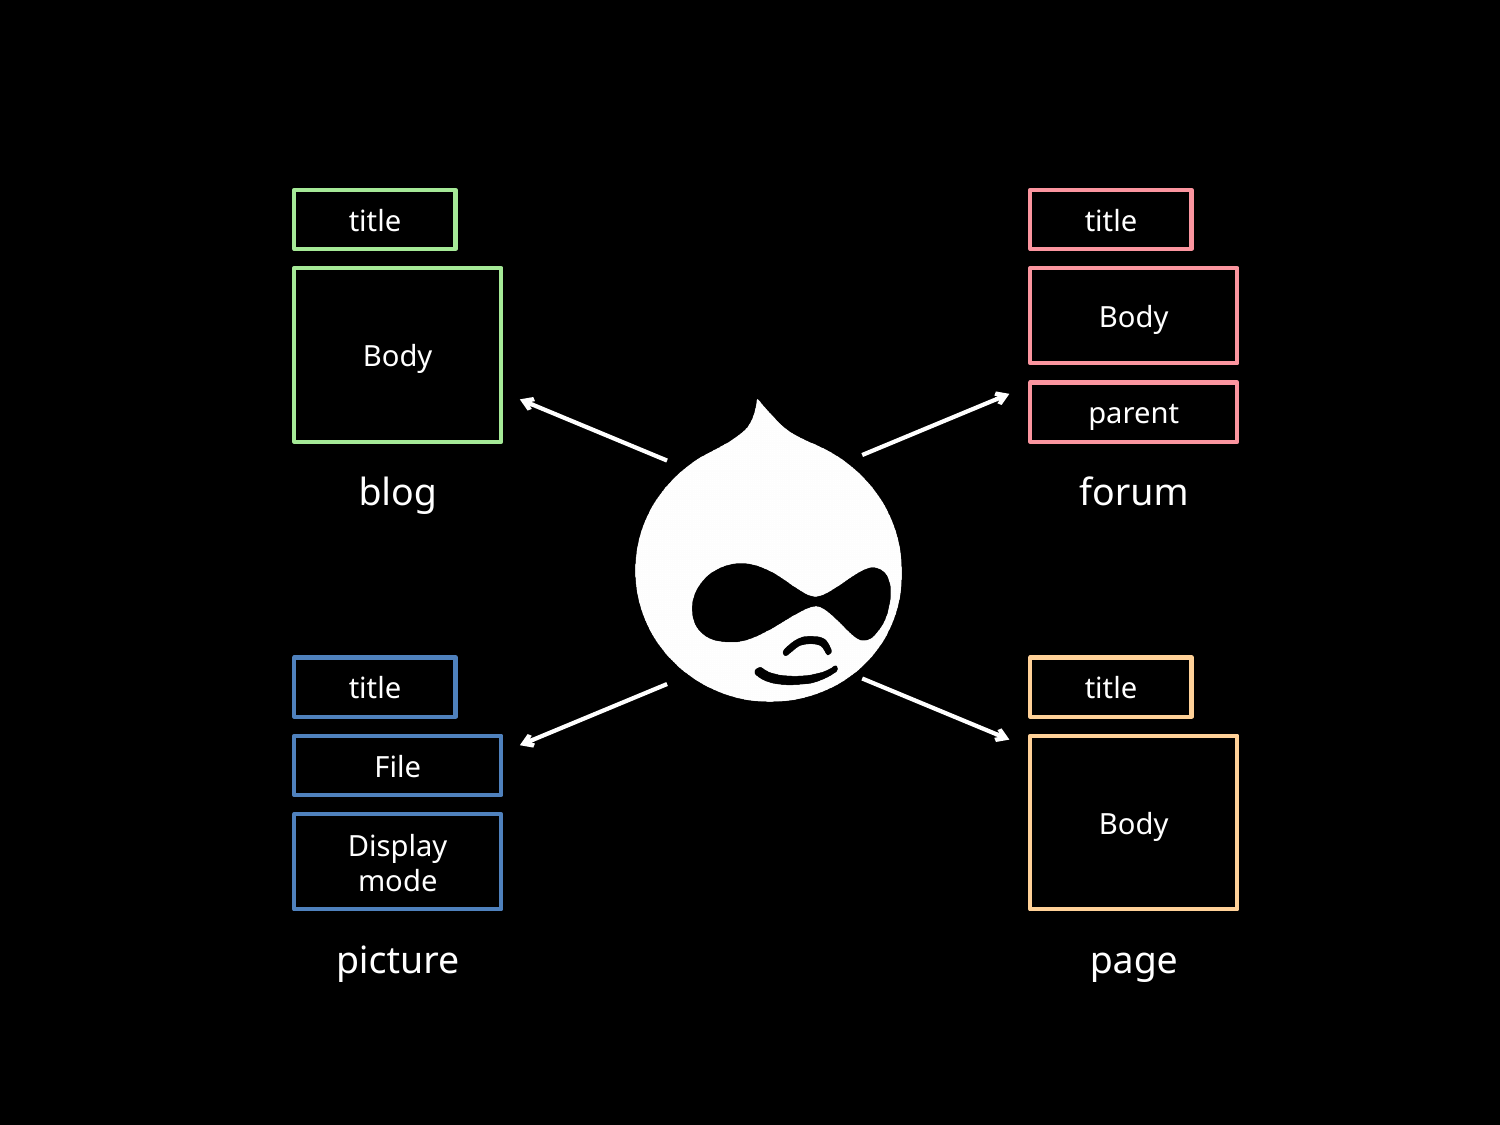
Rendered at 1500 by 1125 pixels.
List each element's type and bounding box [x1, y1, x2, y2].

text_box [1030, 657, 1238, 910]
text_box [294, 657, 502, 910]
text_box [519, 683, 668, 746]
text_box [294, 189, 502, 442]
text_box [1030, 189, 1238, 442]
picture [634, 399, 902, 702]
text_box [861, 393, 1010, 456]
text_box [519, 399, 668, 461]
text_box [861, 678, 1010, 740]
text_box [15, 176, 1500, 1032]
